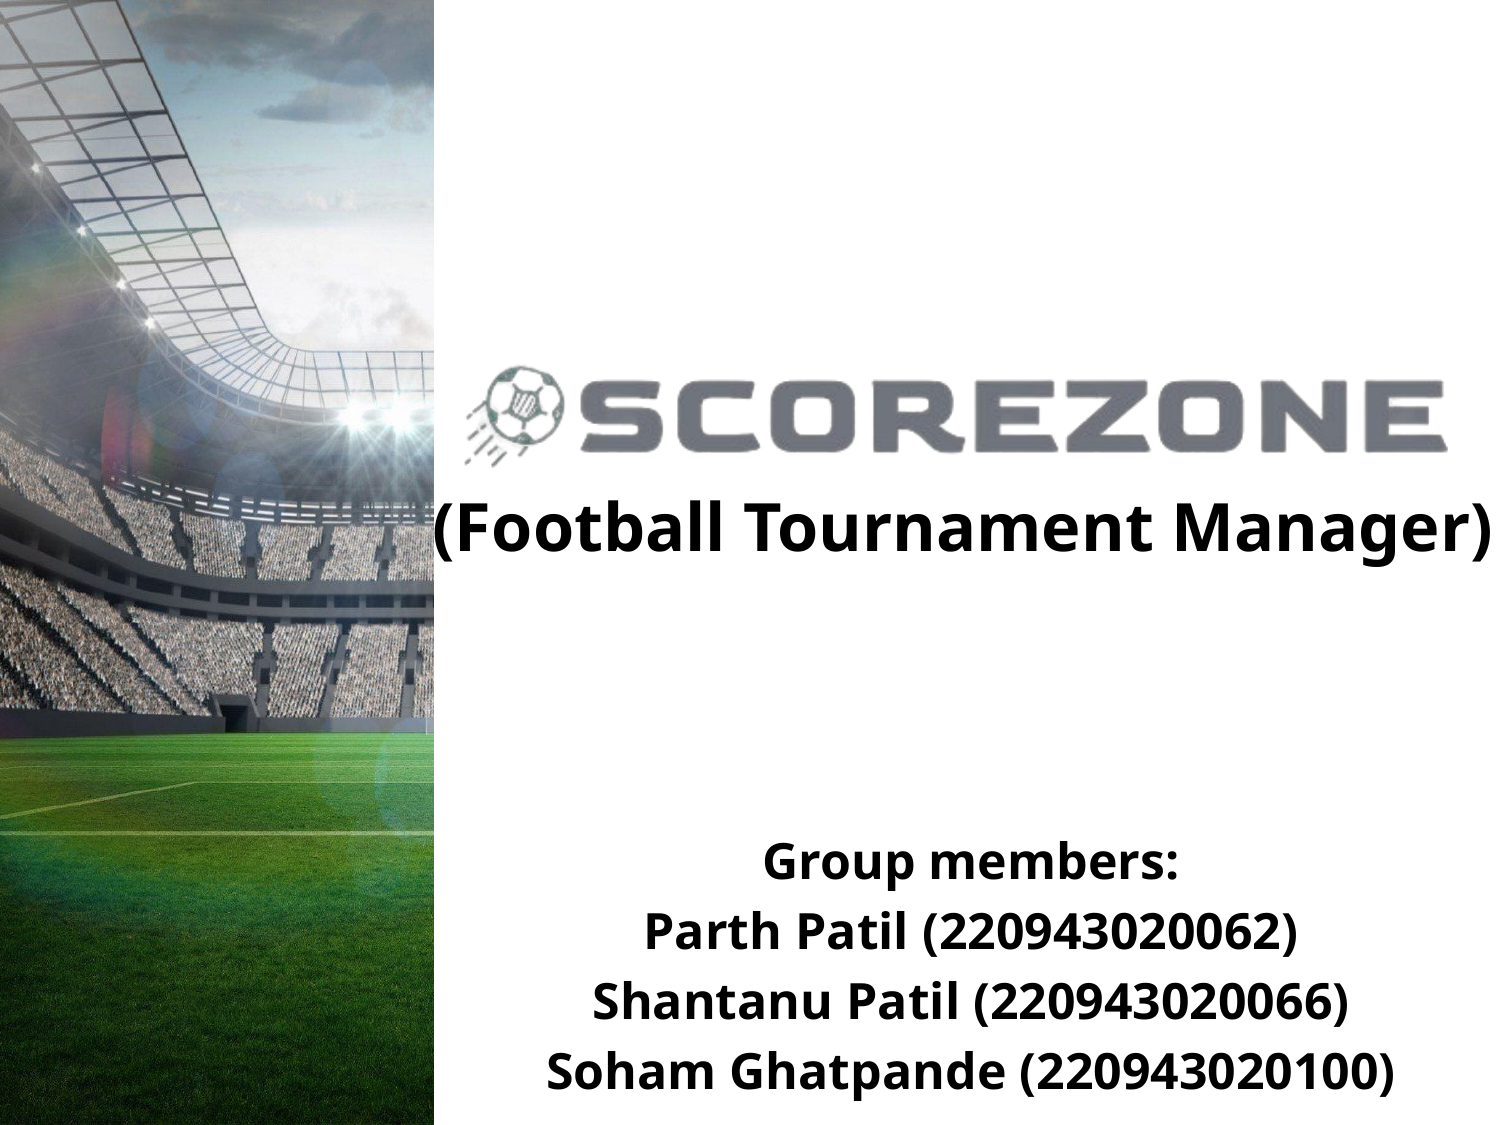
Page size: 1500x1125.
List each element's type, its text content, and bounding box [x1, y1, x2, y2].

picture [456, 361, 1467, 486]
subtitle Group members: Parth Patil (220943020062) Shantanu Patil (220943020066) Soham Ghatpande (220943020100) [438, 822, 1500, 1125]
picture [0, 0, 434, 1125]
title (Football Tournament Manager) [438, 351, 1500, 619]
